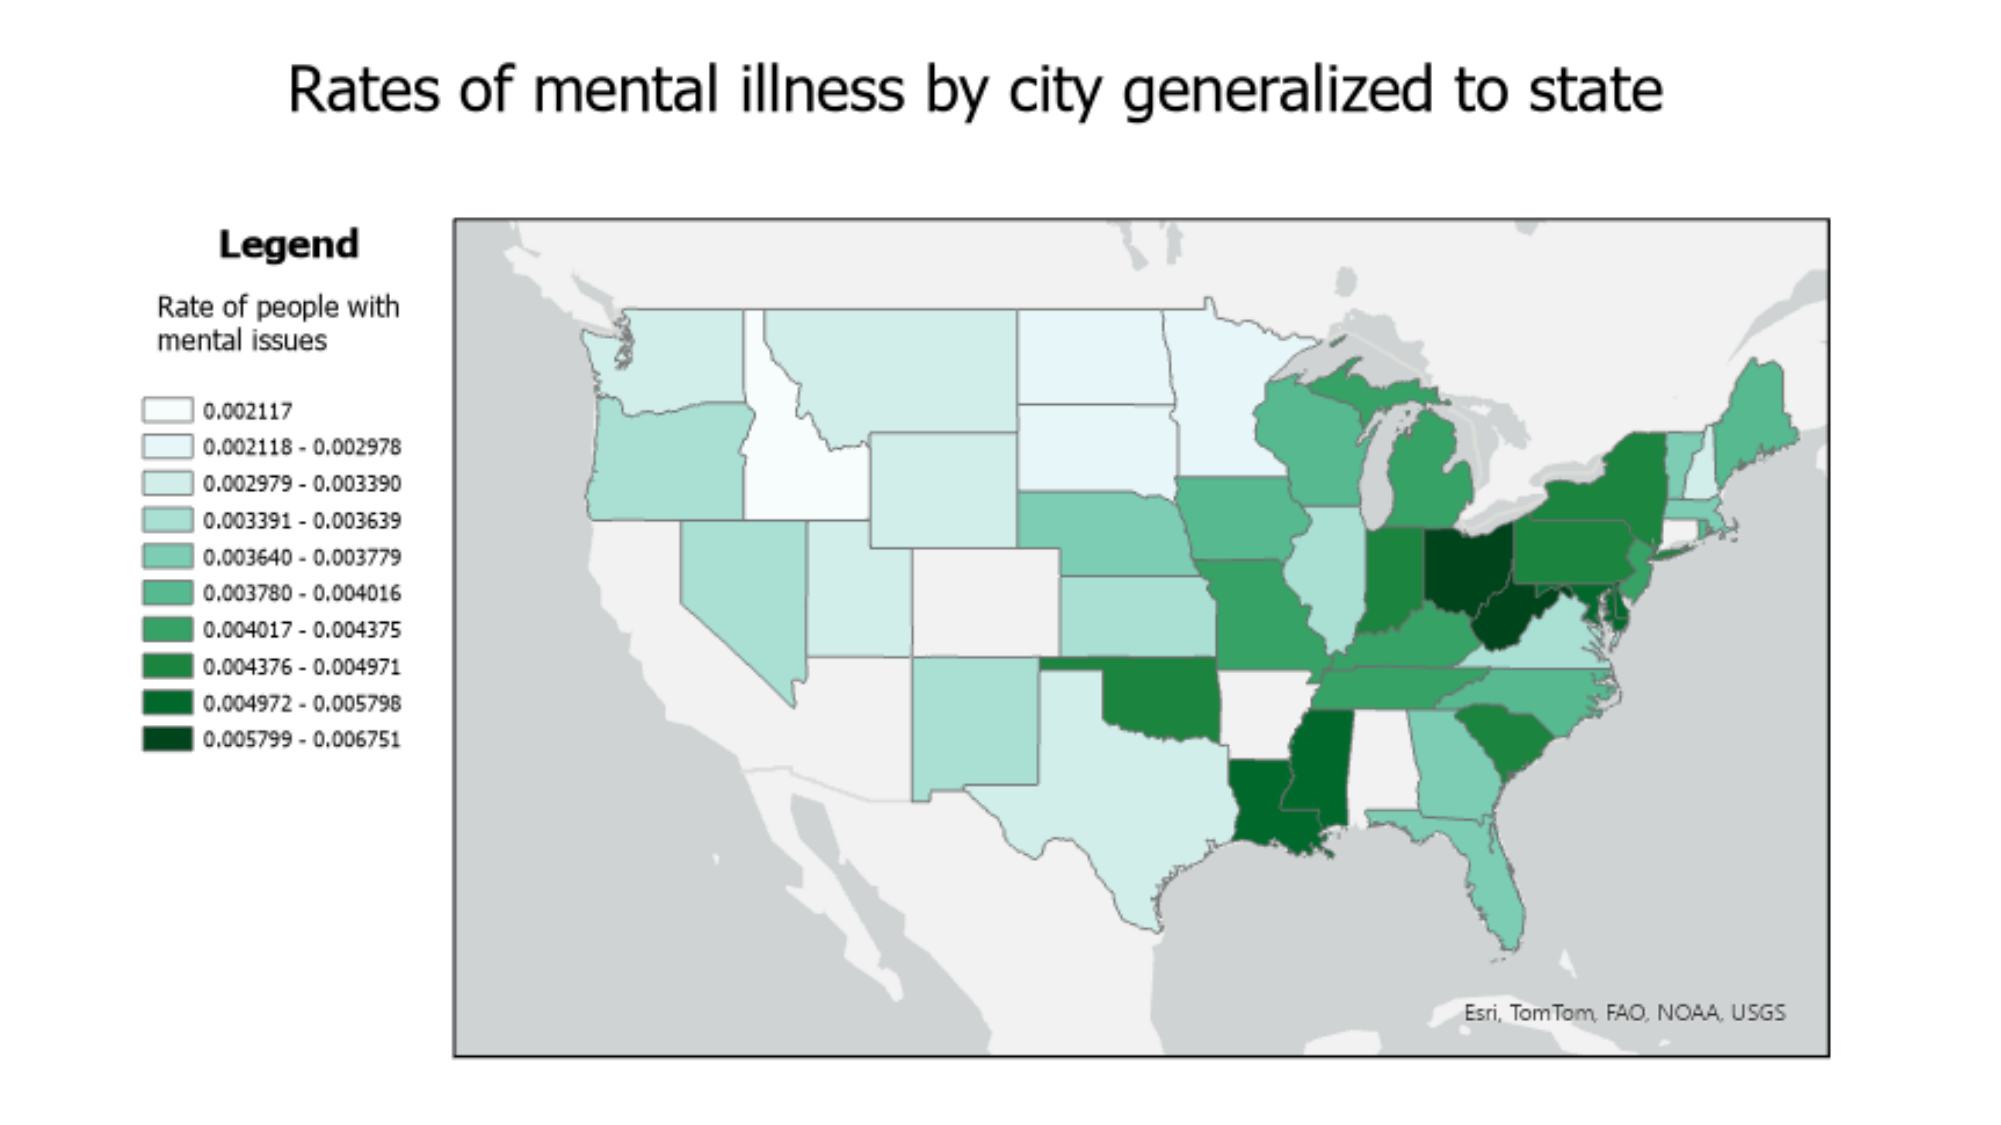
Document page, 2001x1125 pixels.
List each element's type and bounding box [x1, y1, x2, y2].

picture [136, 0, 1838, 1125]
